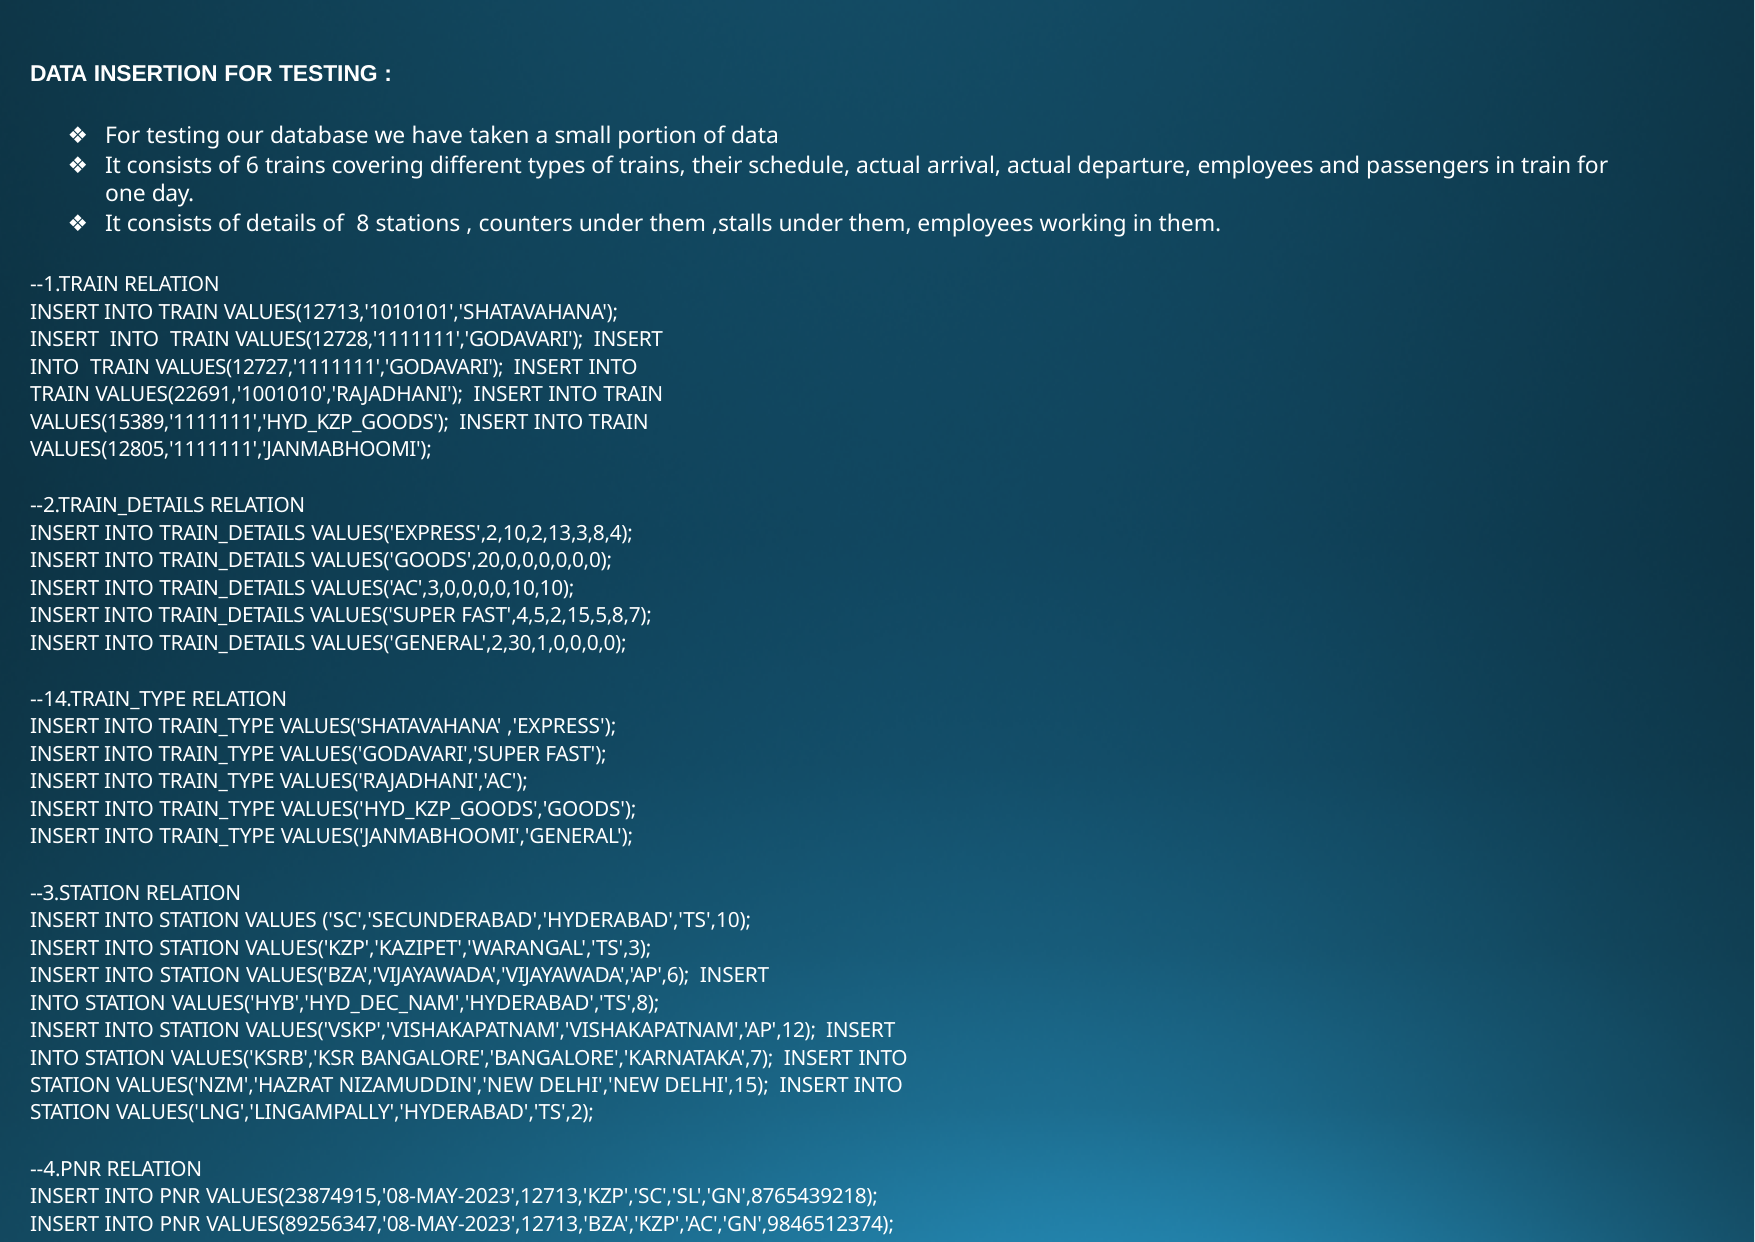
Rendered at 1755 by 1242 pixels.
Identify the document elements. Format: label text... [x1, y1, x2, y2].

text_box DATA INSERTION FOR TESTING : For testing our database we have taken a small portion of data It consists of 6 trains covering different types of trains, their schedule, actual arrival, actual departure, employees and passengers in train for one day. It consists of details of 8 stations , counters under them ,stalls under them, employees working in them. --1.TRAIN RELATION INSERT INTO TRAIN VALUES(12713,'1010101','SHATAVAHANA'); INSERT INTO TRAIN VALUES(12728,'1111111','GODAVARI'); INSERT INTO TRAIN VALUES(12727,'1111111','GODAVARI'); INSERT INTO TRAIN VALUES(22691,'1001010','RAJADHANI'); INSERT INTO TRAIN VALUES(15389,'1111111','HYD_KZP_GOODS'); INSERT INTO TRAIN VALUES(12805,'1111111','JANMABHOOMI'); --2.TRAIN_DETAILS RELATION INSERT INTO TRAIN_DETAILS VALUES('EXPRESS',2,10,2,13,3,8,4); INSERT INTO TRAIN_DETAILS VALUES('GOODS',20,0,0,0,0,0,0); INSERT INTO TRAIN_DETAILS VALUES('AC',3,0,0,0,0,10,10); INSERT INTO TRAIN_DETAILS VALUES('SUPER FAST',4,5,2,15,5,8,7); INSERT INTO TRAIN_DETAILS VALUES('GENERAL',2,30,1,0,0,0,0); --14.TRAIN_TYPE RELATION INSERT INTO TRAIN_TYPE VALUES('SHATAVAHANA' ,'EXPRESS'); INSERT INTO TRAIN_TYPE VALUES('GODAVARI','SUPER FAST'); INSERT INTO TRAIN_TYPE VALUES('RAJADHANI','AC'); INSERT INTO TRAIN_TYPE VALUES('HYD_KZP_GOODS','GOODS'); INSERT INTO TRAIN_TYPE VALUES('JANMABHOOMI','GENERAL'); --3.STATION RELATION INSERT INTO STATION VALUES ('SC','SECUNDERABAD','HYDERABAD','TS',10); INSERT INTO STATION VALUES('KZP','KAZIPET','WARANGAL','TS',3); INSERT INTO STATION VALUES('BZA','VIJAYAWADA','VIJAYAWADA','AP',6); INSERT INTO STATION VALUES('HYB','HYD_DEC_NAM','HYDERABAD','TS',8); INSERT INTO STATION VALUES('VSKP','VISHAKAPATNAM','VISHAKAPATNAM','AP',12); INSERT INTO STATION VALUES('KSRB','KSR BANGALORE','BANGALORE','KARNATAKA',7); INSERT INTO STATION VALUES('NZM','HAZRAT NIZAMUDDIN','NEW DELHI','NEW DELHI',15); INSERT INTO STATION VALUES('LNG','LINGAMPALLY','HYDERABAD','TS',2); --4.PNR RELATION INSERT INTO PNR VALUES(23874915,'08-MAY-2023',12713,'KZP','SC','SL','GN',8765439218); INSERT INTO PNR VALUES(89256347,'08-MAY-2023',12713,'BZA','KZP','AC','GN',9846512374); [27, 56, 1616, 1236]
picture [0, 0, 1755, 1242]
